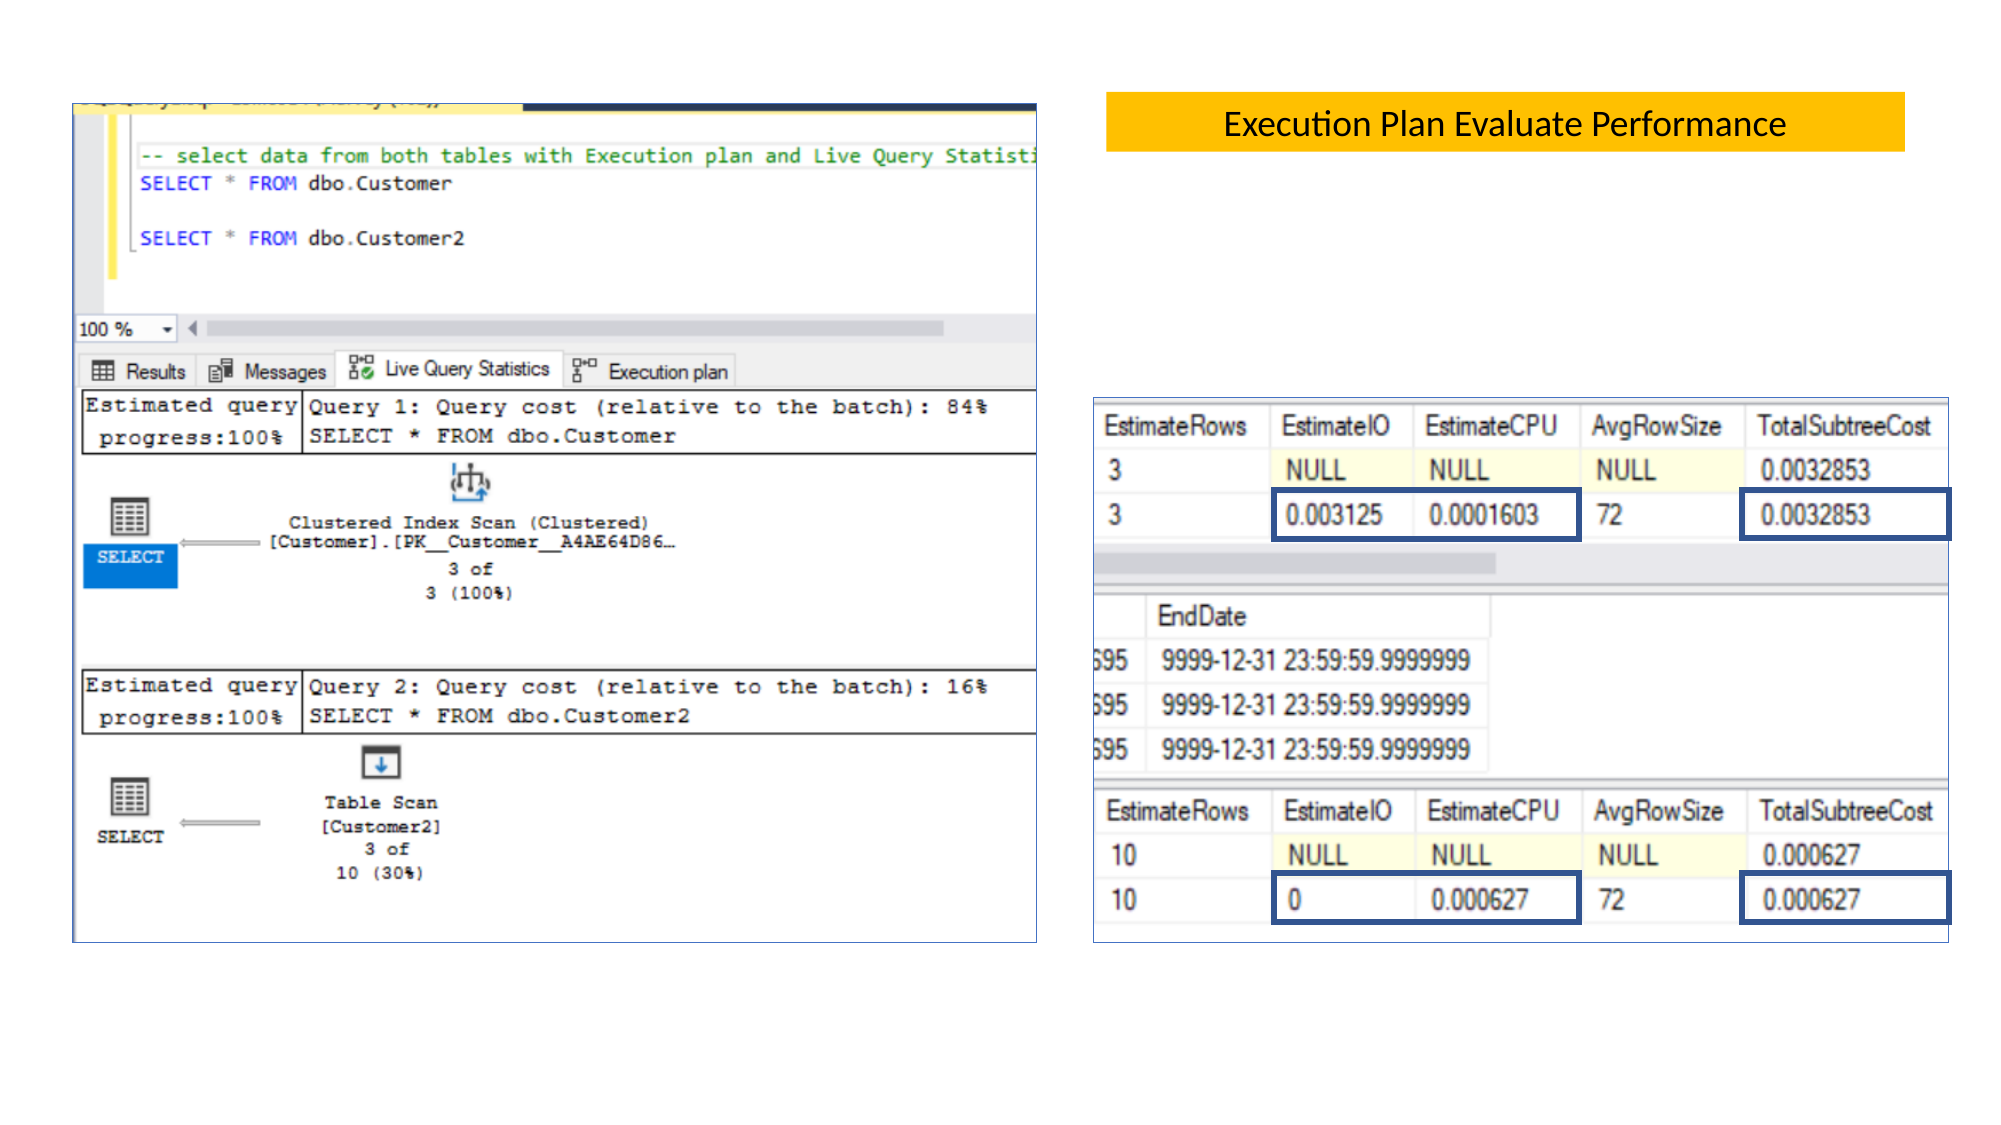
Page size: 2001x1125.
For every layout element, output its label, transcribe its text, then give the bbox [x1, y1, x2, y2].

text_box Execution Plan Evaluate Performance [1106, 91, 1905, 152]
picture [72, 103, 1037, 943]
picture [1093, 397, 1949, 943]
